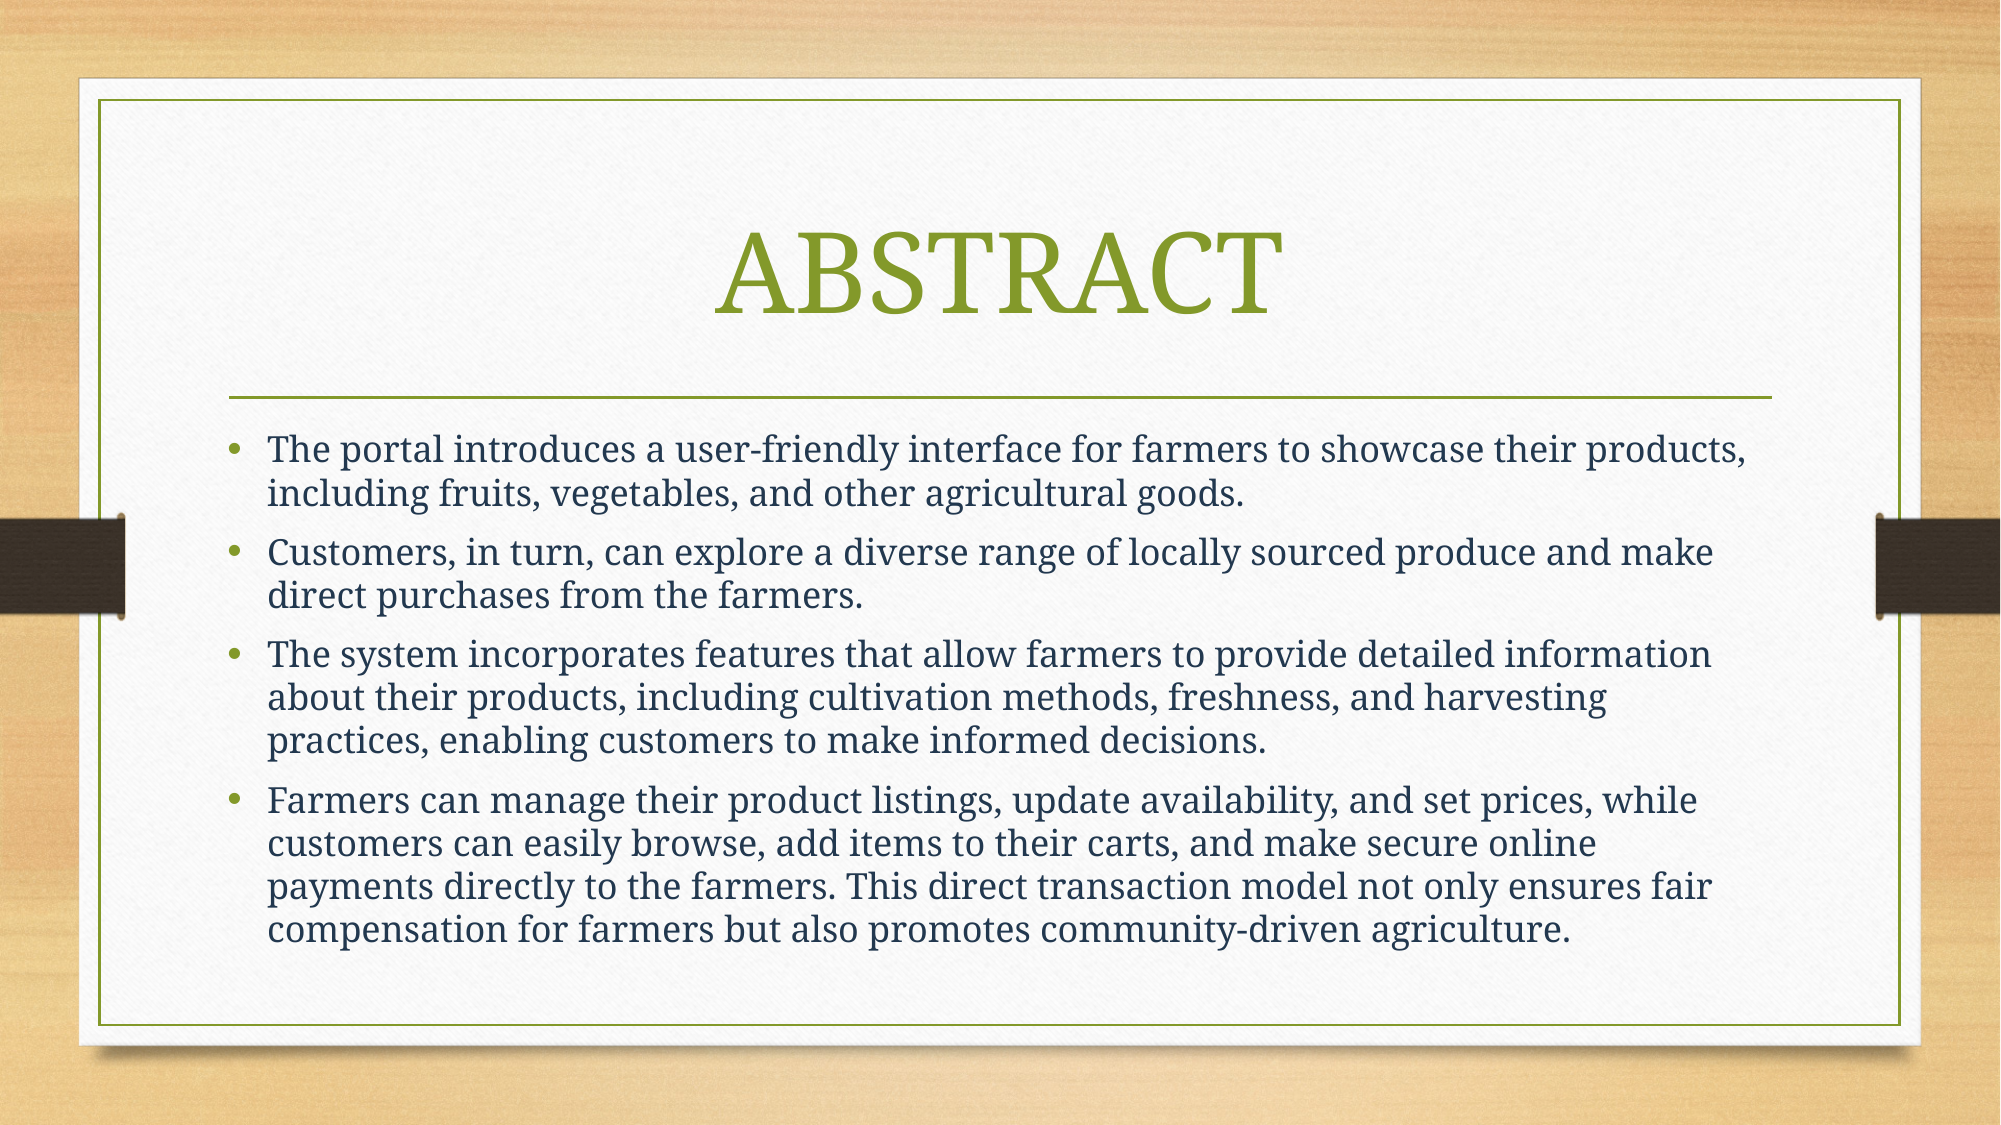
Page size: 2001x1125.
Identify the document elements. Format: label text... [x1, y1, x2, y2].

picture [0, 0, 2001, 1125]
list The portal introduces a user-friendly interface for farmers to showcase their products, including fruits, vegetables, and other agricultural goods. Customers, in turn, can explore a diverse range of locally sourced produce and make direct purchases from the farmers. The system incorporates features that allow farmers to provide detailed information about their products, including cultivation methods, freshness, and harvesting practices, enabling customers to make informed decisions. Farmers can manage their product listings, update availability, and set prices, while customers can easily browse, add items to their carts, and make secure online payments directly to the farmers. This direct transaction model not only ensures fair compensation for farmers but also promotes community-driven agriculture. [212, 419, 1788, 964]
title ABSTRACT [212, 161, 1788, 375]
